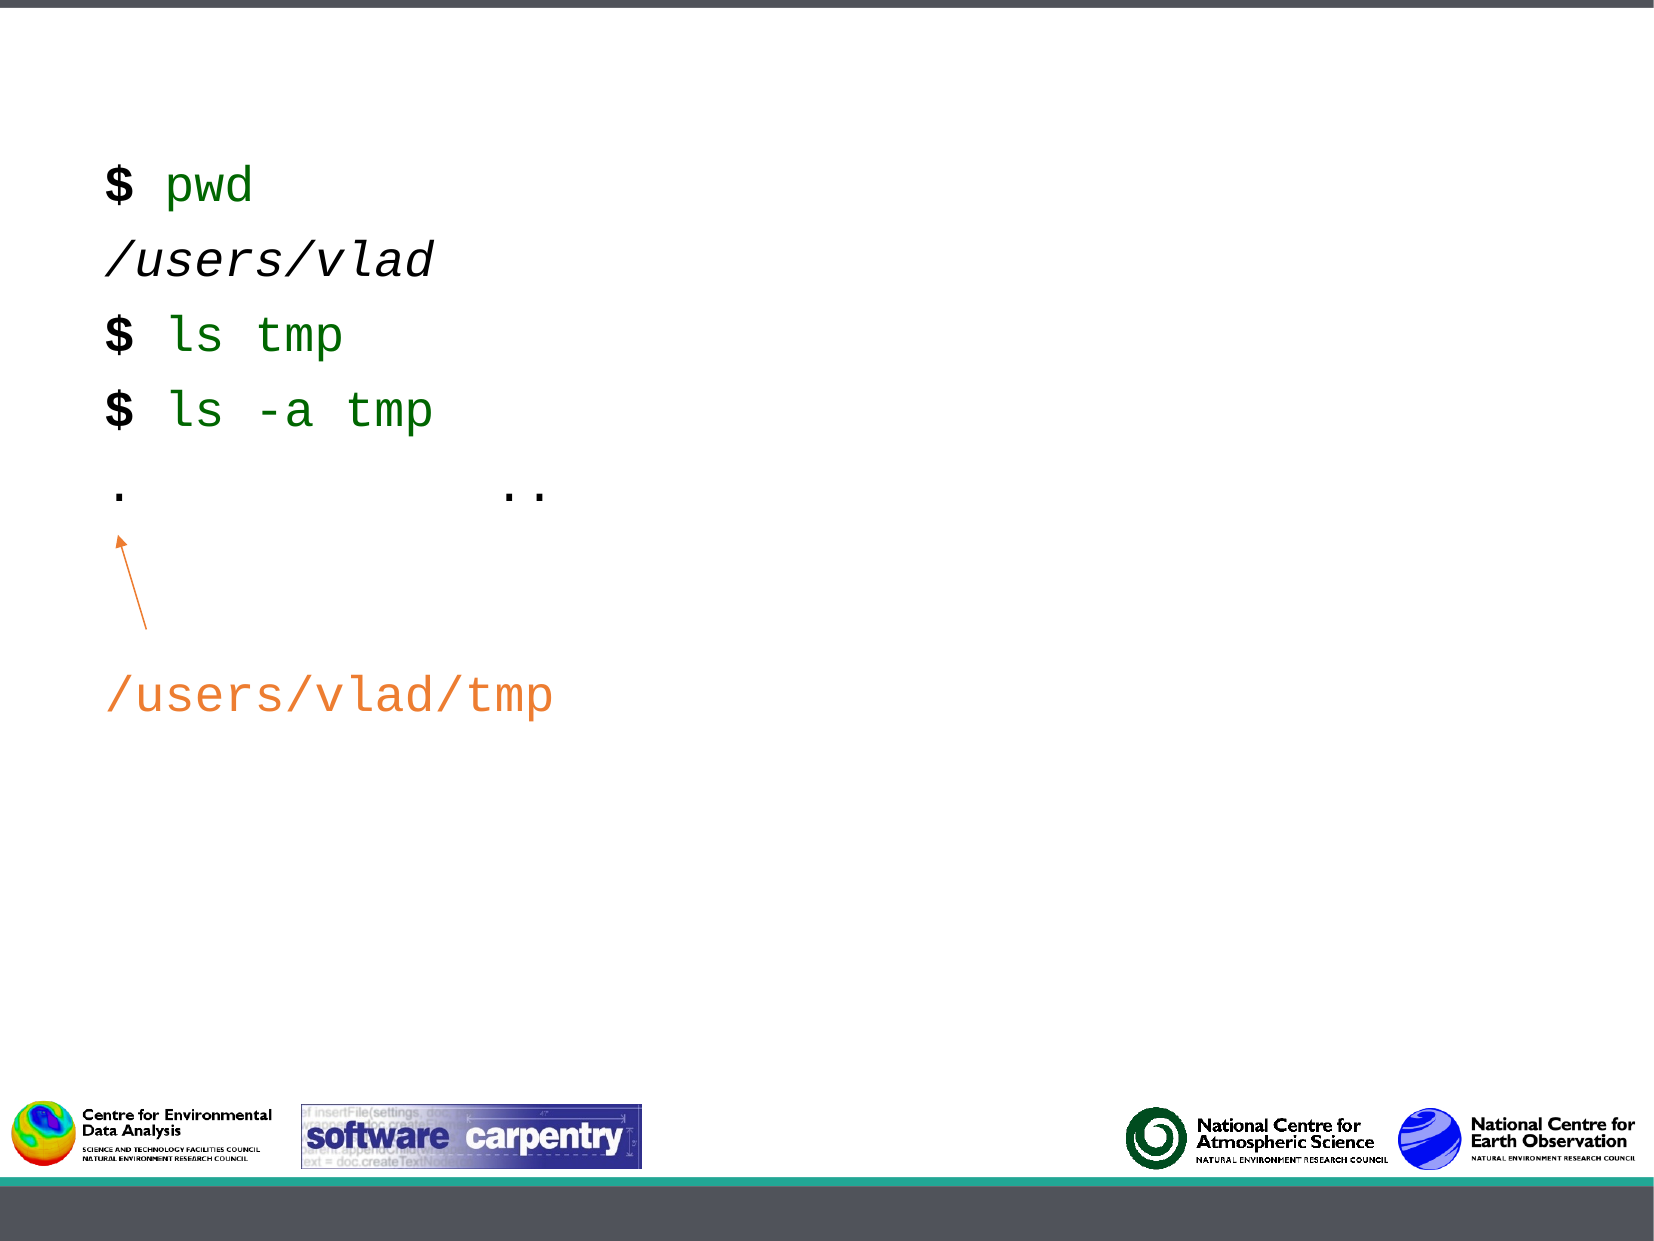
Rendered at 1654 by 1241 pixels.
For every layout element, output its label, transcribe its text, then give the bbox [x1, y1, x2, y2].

text_box $ pwd /users/vlad $ ls tmp $ ls -a tmp . .. [89, 128, 1512, 1036]
picture [0, 0, 1654, 1241]
text_box [115, 534, 147, 630]
text_box /users/vlad/tmp [89, 639, 572, 743]
